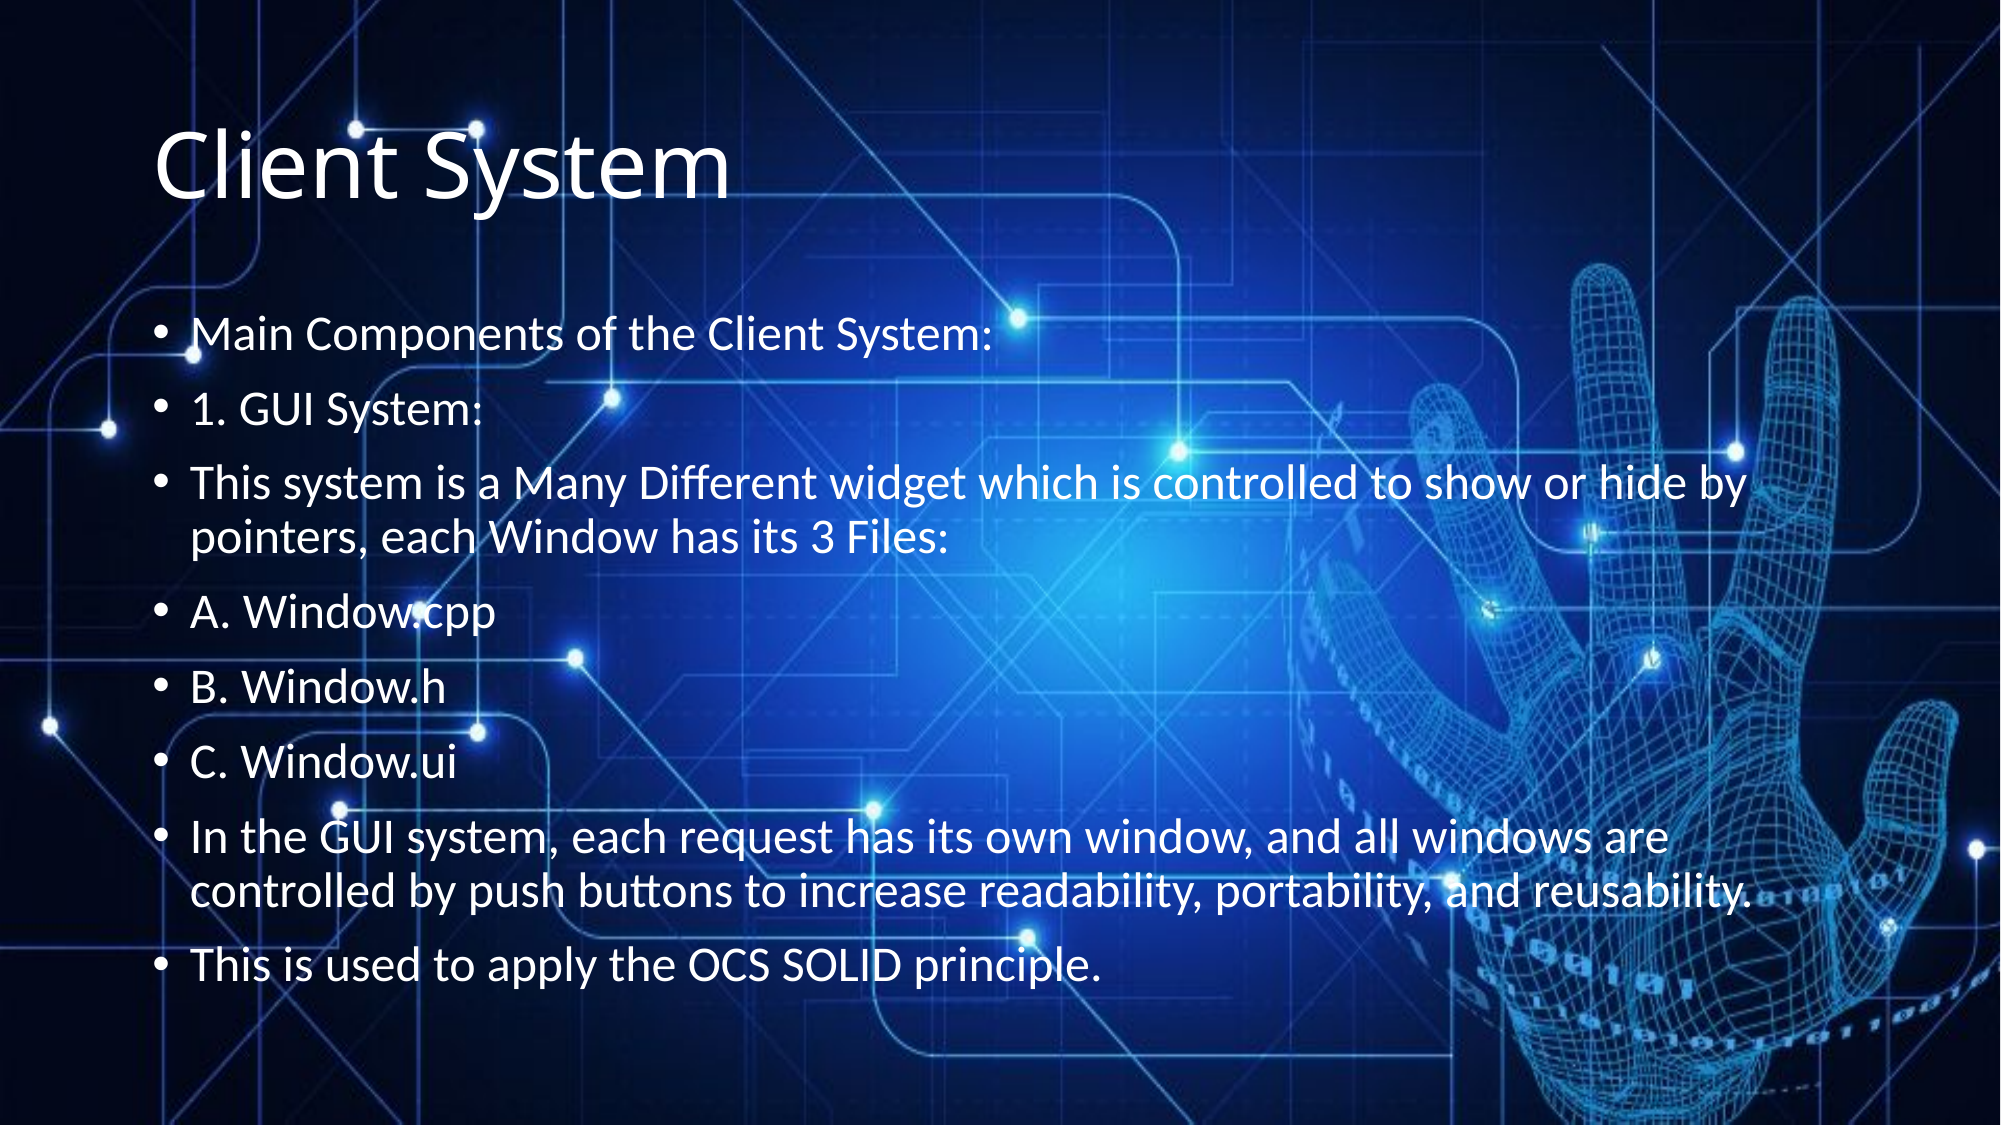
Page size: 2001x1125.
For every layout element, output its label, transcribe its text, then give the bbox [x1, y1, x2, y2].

picture [0, 0, 2001, 1125]
title Client System [137, 59, 1863, 278]
list Main Components of the Client System: 1. GUI System: This system is a Many Different widget which is controlled to show or hide by pointers, each Window has its 3 Files: A. Window.cpp B. Window.h C. Window.ui In the GUI system, each request has its own window, and all windows are controlled by push buttons to increase readability, portability, and reusability. This is used to apply the OCS SOLID principle. [137, 299, 1863, 1014]
